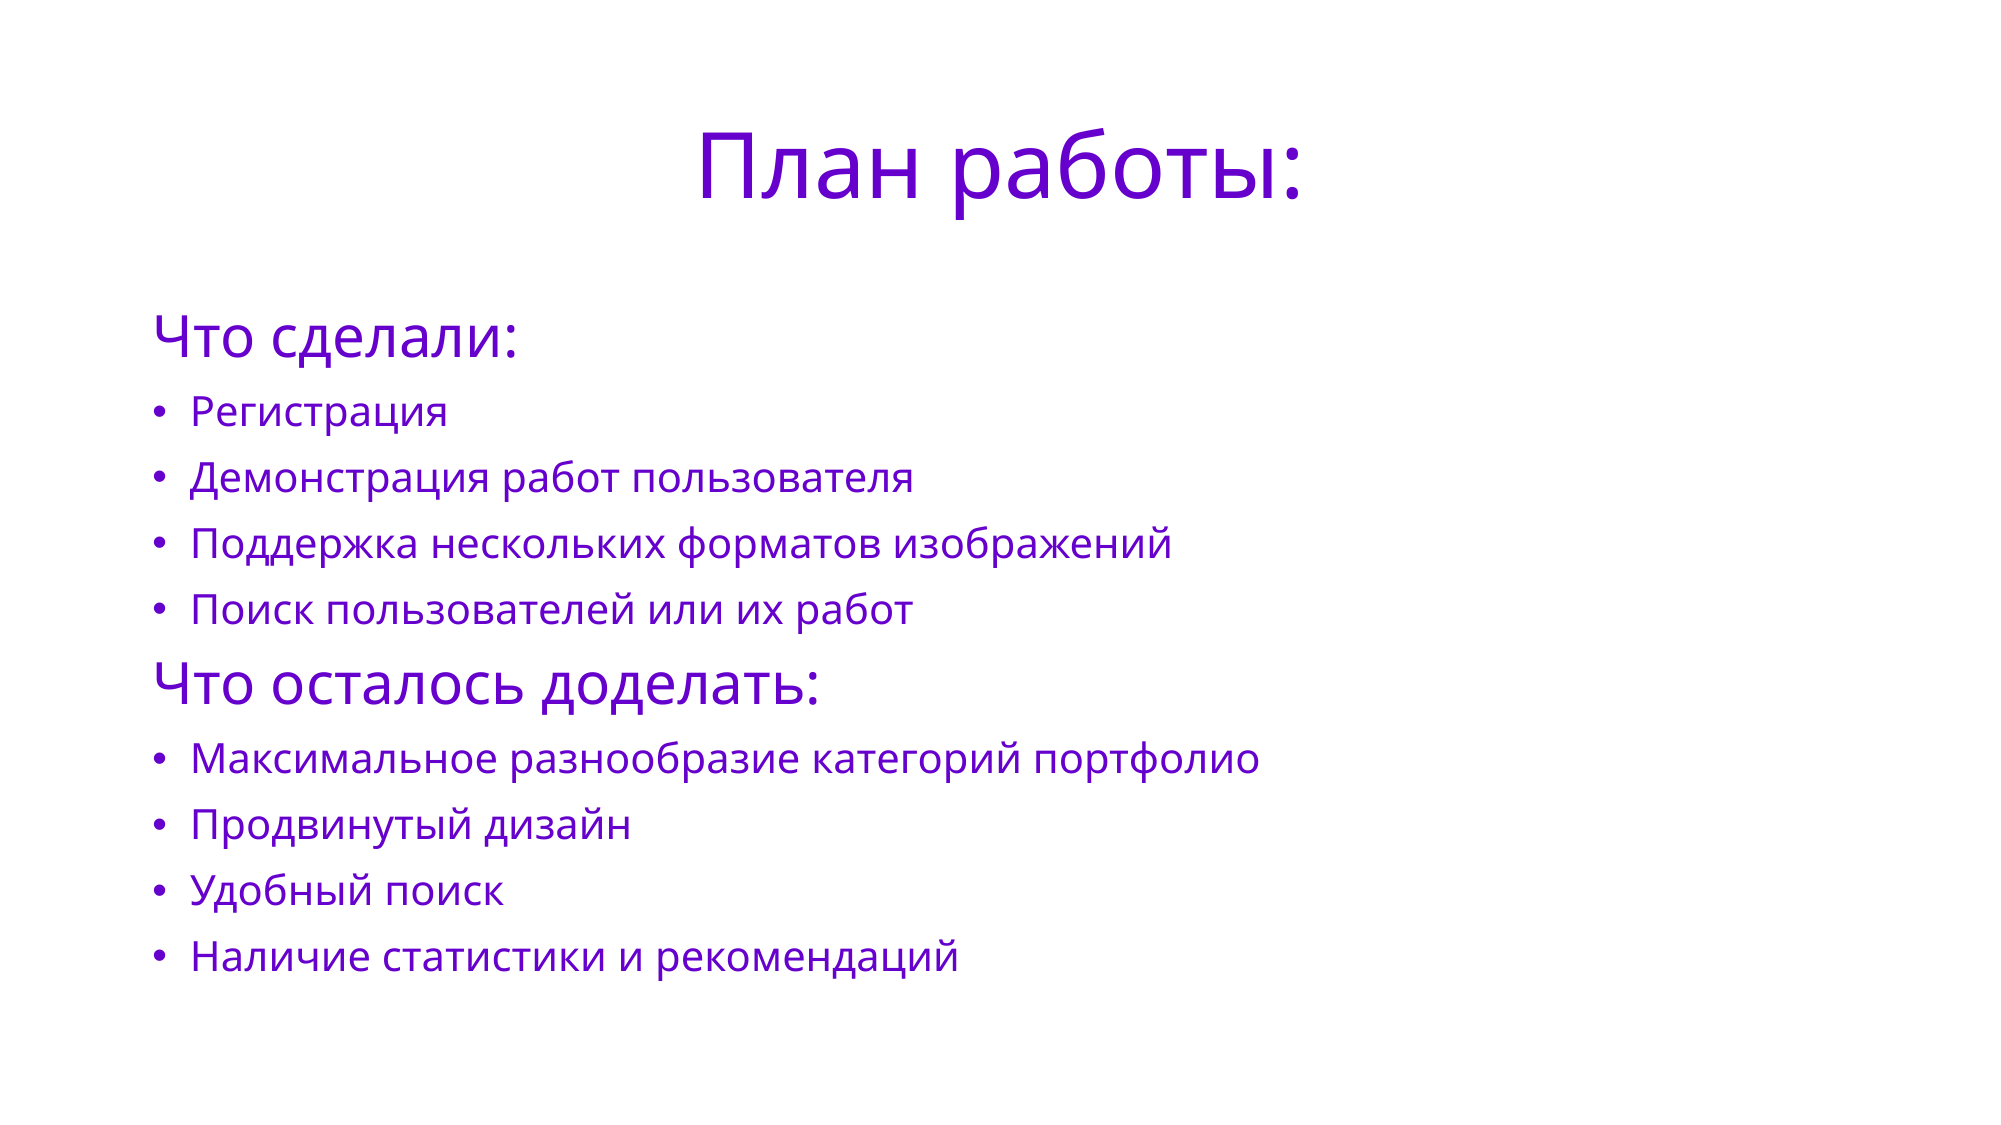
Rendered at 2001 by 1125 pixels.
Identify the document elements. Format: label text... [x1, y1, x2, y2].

title План работы: [137, 59, 1863, 278]
list Что сделали: Регистрация Демонстрация работ пользователя Поддержка нескольких форматов изображений Поиск пользователей или их работ Что осталось доделать: Максимальное разнообразие категорий портфолио Продвинутый дизайн Удобный поиск Наличие статистики и рекомендаций [137, 299, 1863, 1014]
